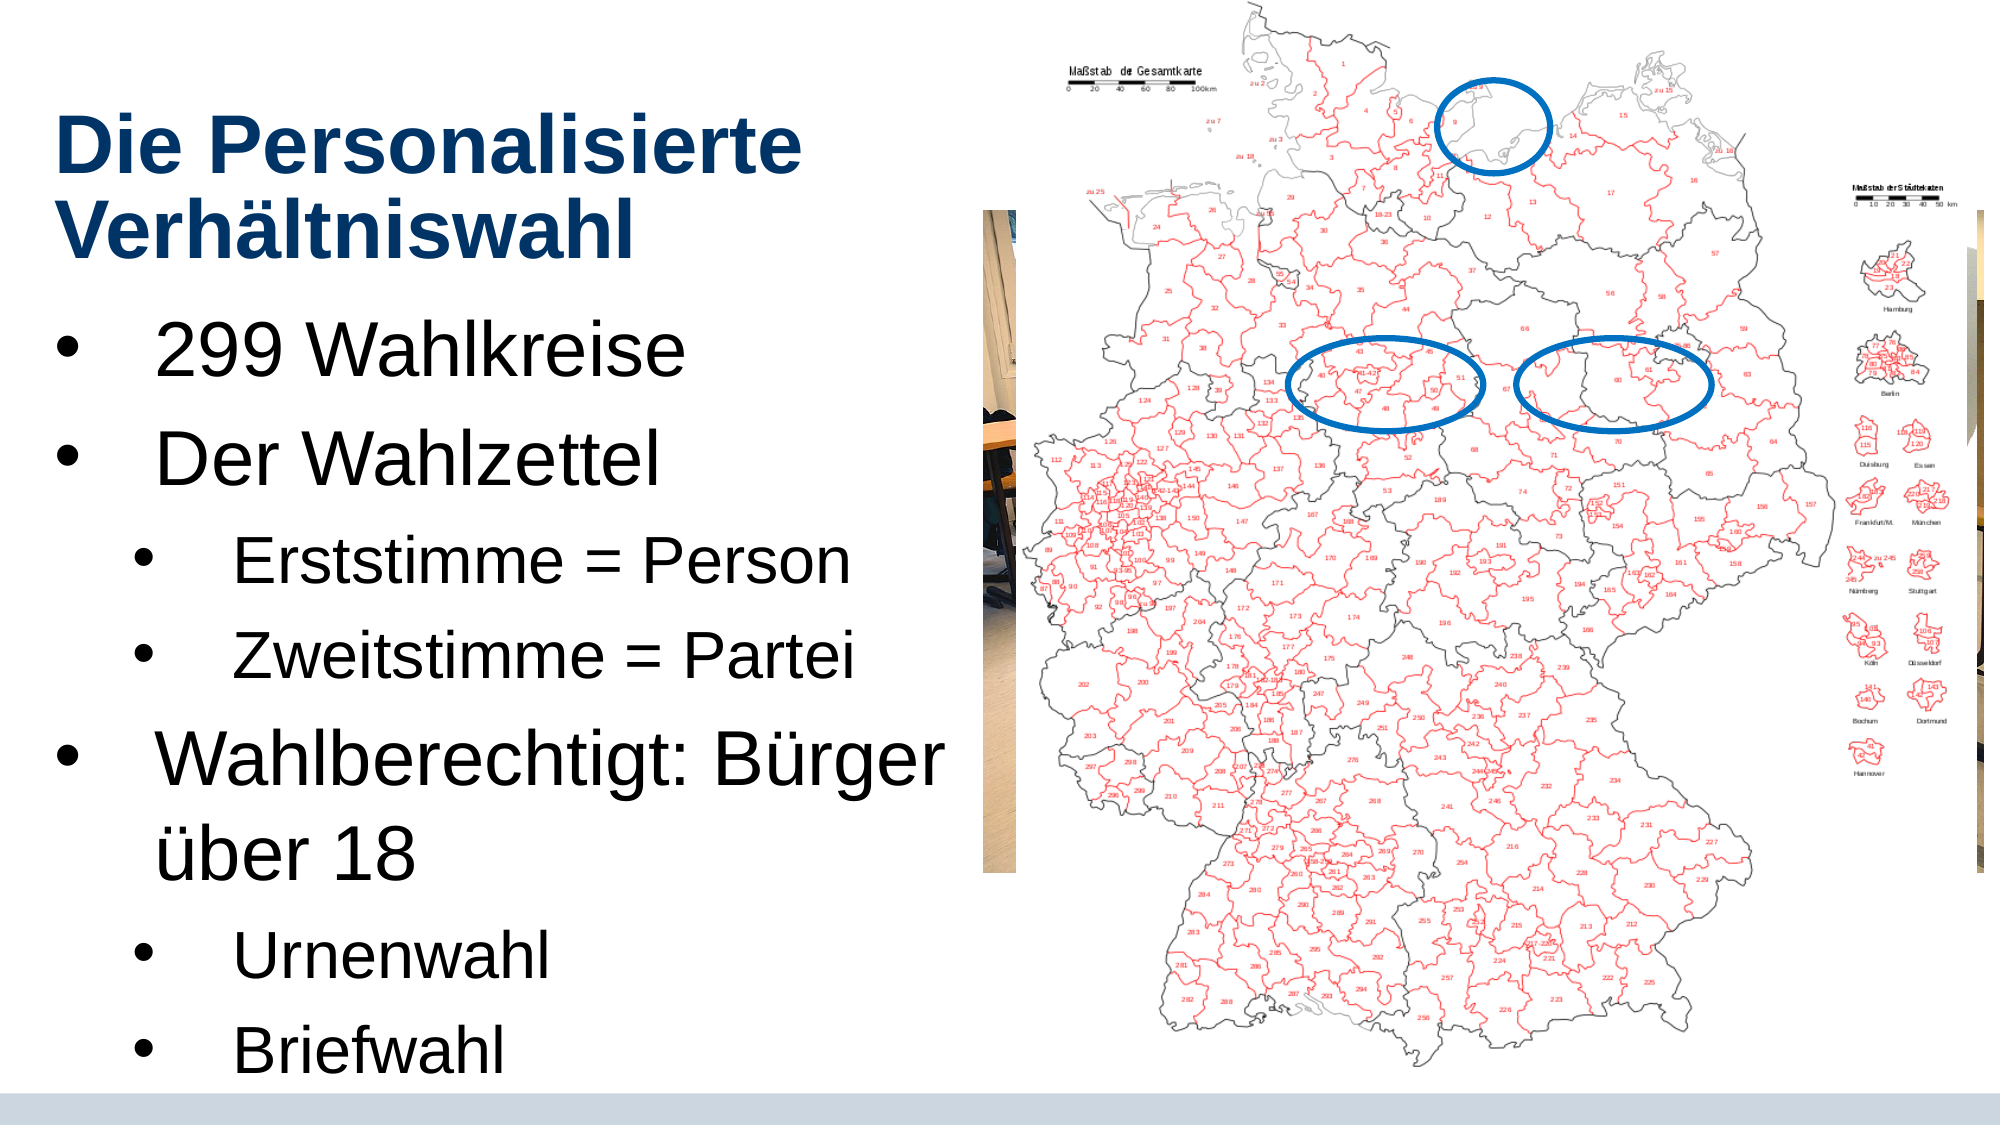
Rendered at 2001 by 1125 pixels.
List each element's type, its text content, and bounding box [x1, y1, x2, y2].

title Die Personalisierte Verhältniswahl [54, 154, 1013, 226]
picture [983, 0, 1984, 1084]
list 299 Wahlkreise Der Wahlzettel Erststimme = Person Zweitstimme = Partei Wahlberechtigt: Bürger über 18 Urnenwahl Briefwahl [54, 296, 984, 1037]
